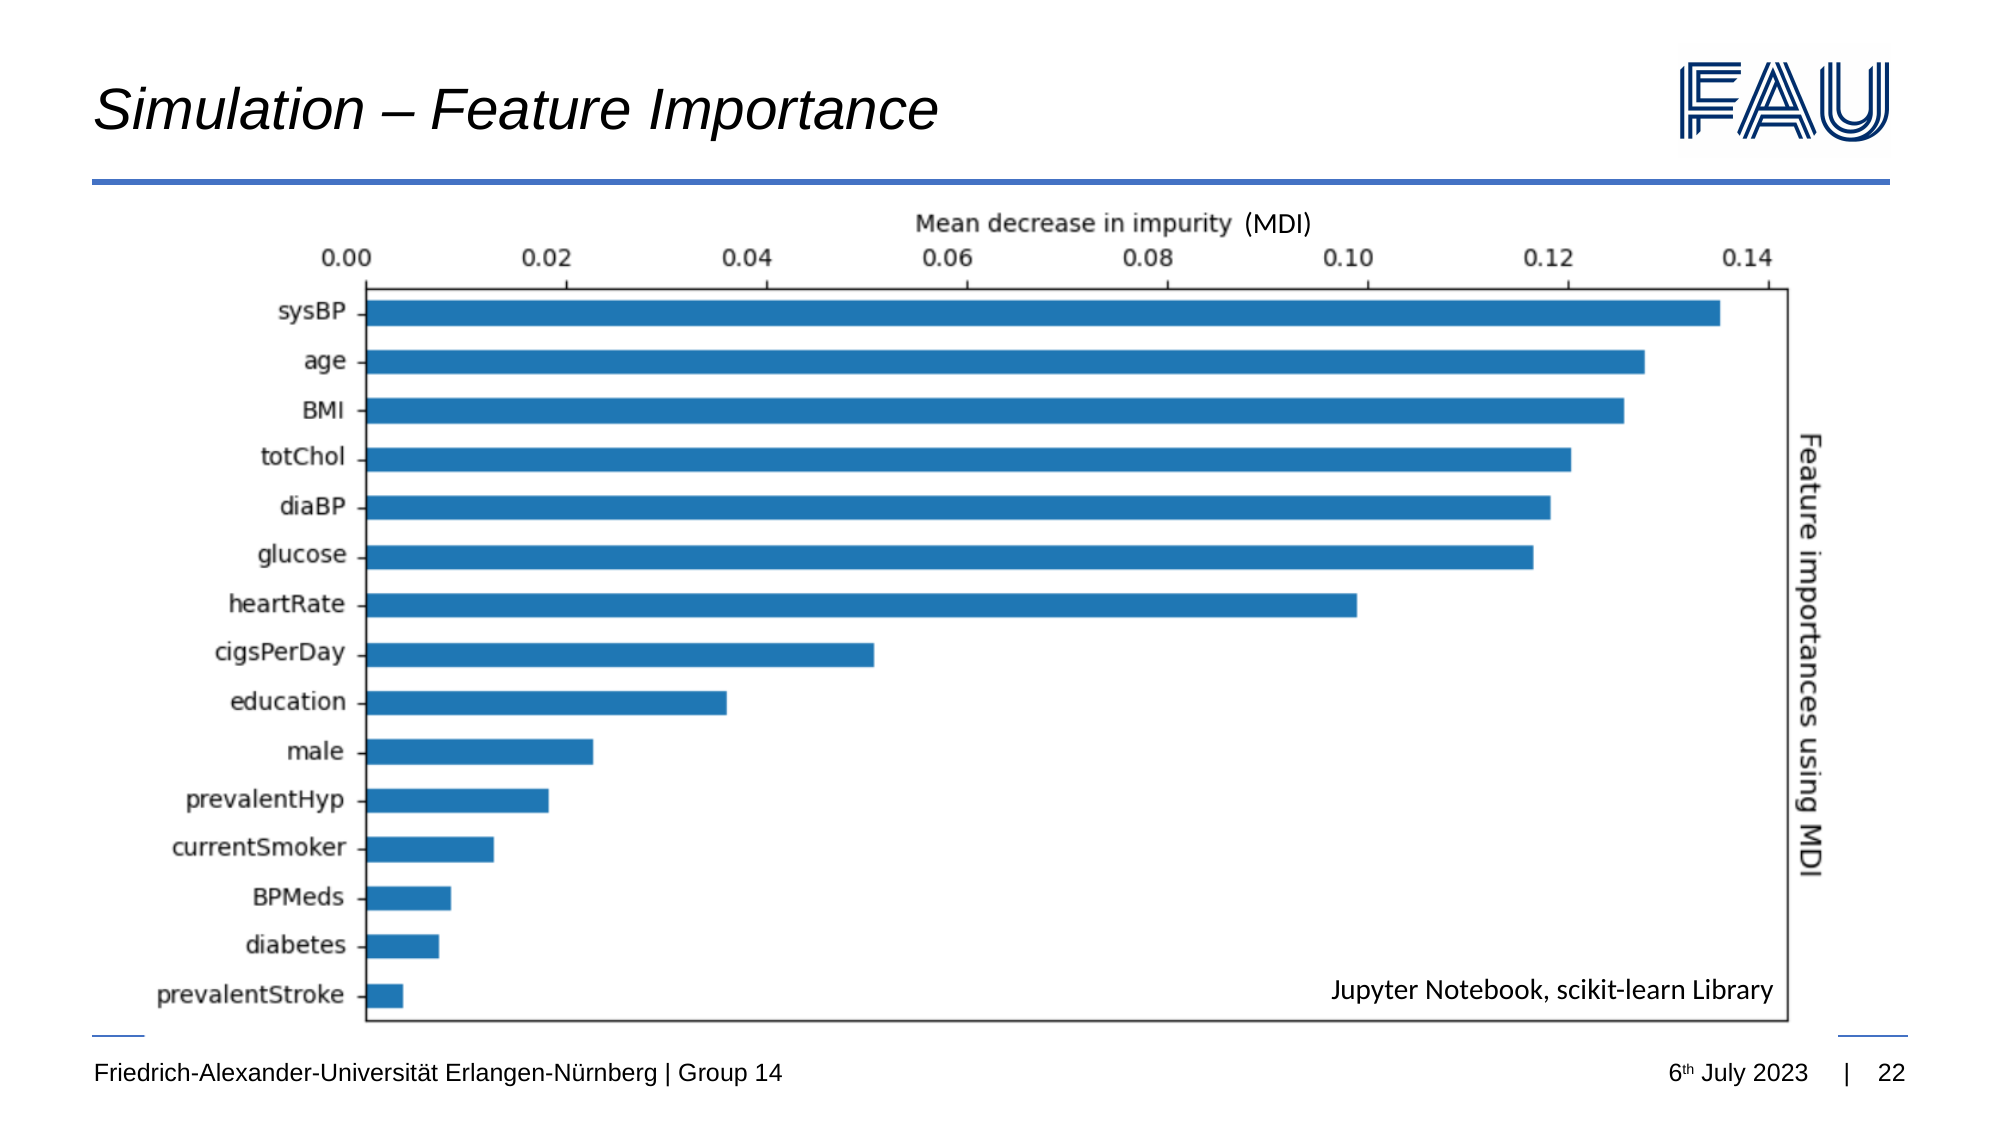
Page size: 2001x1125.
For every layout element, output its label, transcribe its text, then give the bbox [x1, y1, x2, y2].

text_box Jupyter Notebook, scikit-learn Library [1411, 963, 1790, 1013]
footer Friedrich-Alexander-Universität Erlangen-Nürnberg | Group 14 [79, 1041, 571, 1102]
text_box 6th July 2023 | [1415, 1041, 1866, 1102]
text_box Simulation – Feature Importance [78, 58, 571, 154]
picture [146, 0, 1837, 1125]
slide_number 22 [1866, 1041, 1921, 1102]
picture [1678, 43, 1891, 158]
